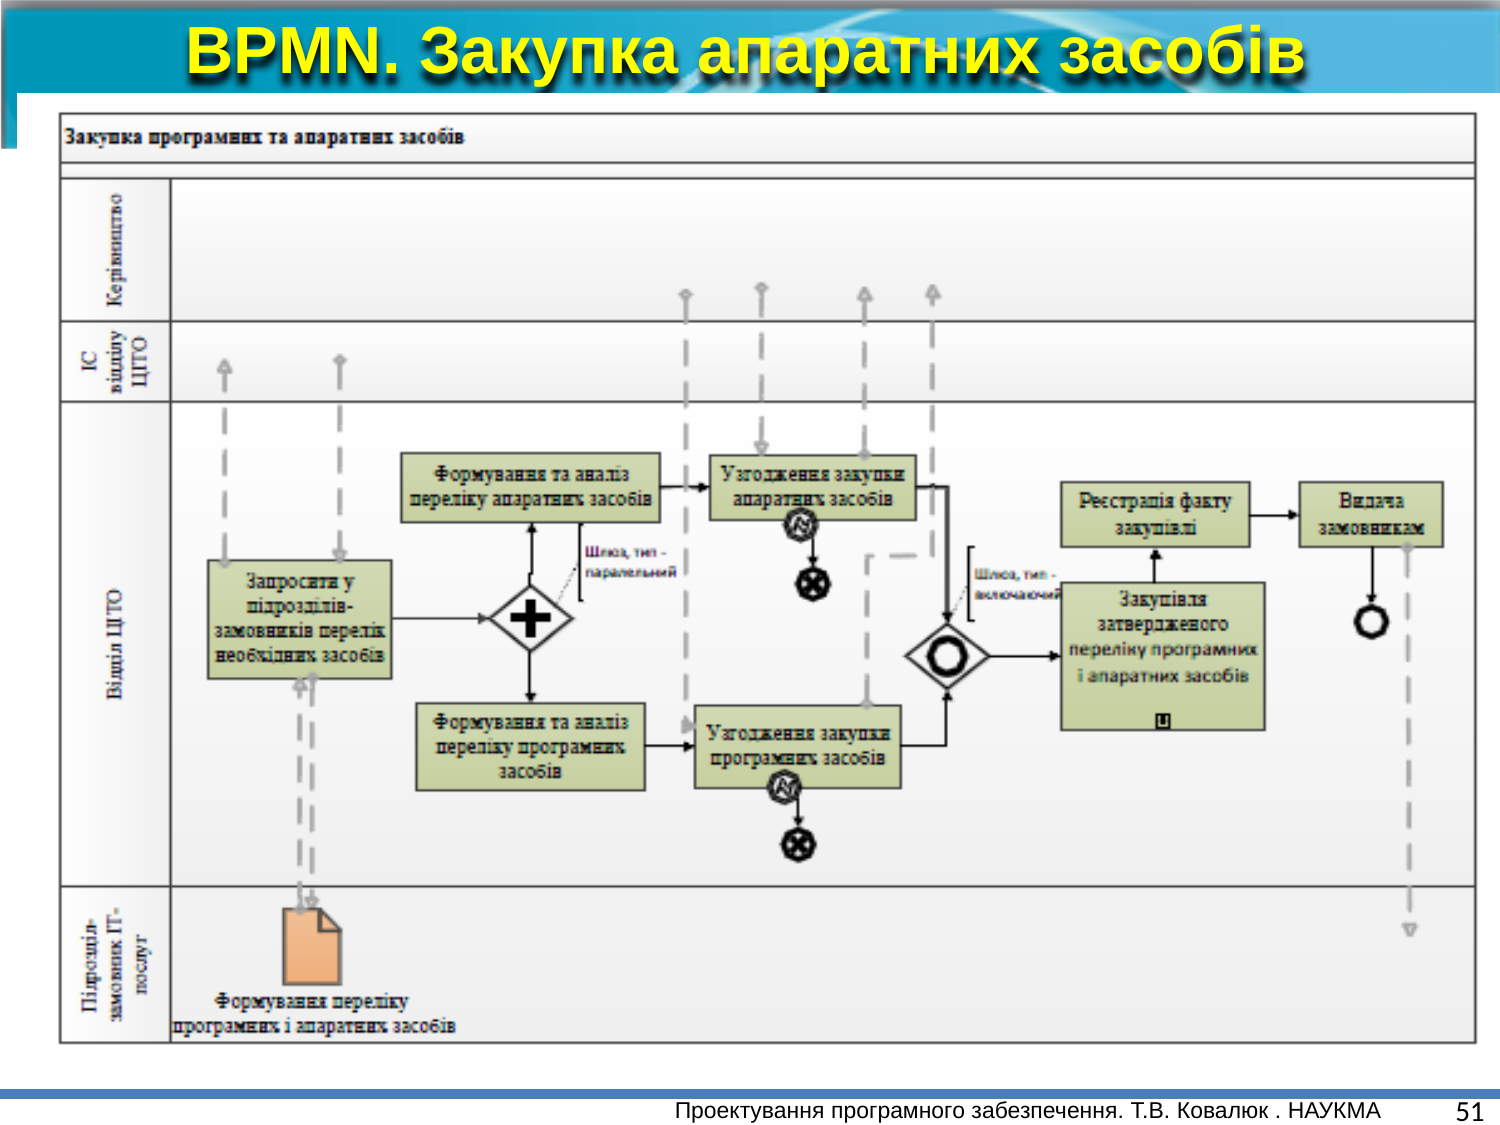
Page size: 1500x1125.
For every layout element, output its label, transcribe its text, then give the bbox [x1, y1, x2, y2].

text_box BPMN. Закупка апаратних засобів [171, 0, 1459, 91]
picture [2, 1, 1500, 1050]
slide_number 51 [1387, 1094, 1500, 1125]
